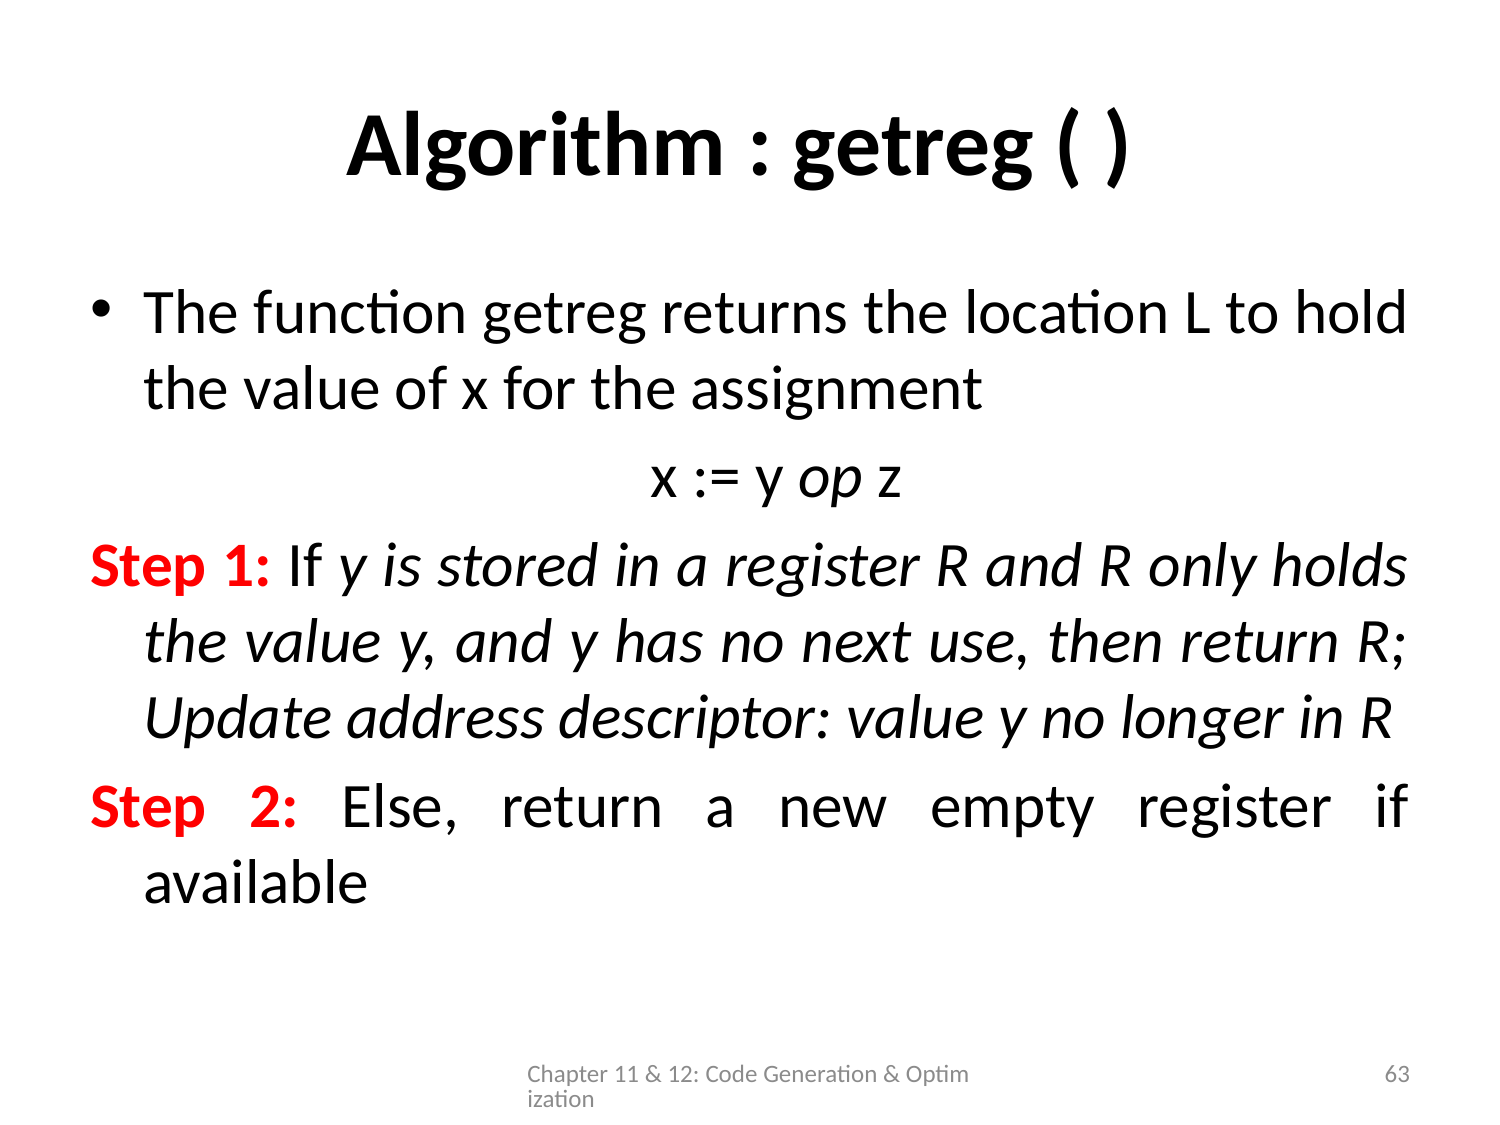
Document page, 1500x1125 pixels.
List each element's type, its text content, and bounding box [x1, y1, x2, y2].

list The function getreg returns the location L to hold the value of x for the assignment x := y op z Step 1: If y is stored in a register R and R only holds the value y, and y has no next use, then return R; Update address descriptor: value y no longer in R Step 2: Else, return a new empty register if available [75, 262, 1425, 1005]
title Algorithm : getreg ( ) [75, 45, 1425, 233]
slide_number 63 [1074, 1042, 1425, 1103]
footer Chapter 11 & 12: Code Generation & Optimization [512, 1042, 988, 1103]
